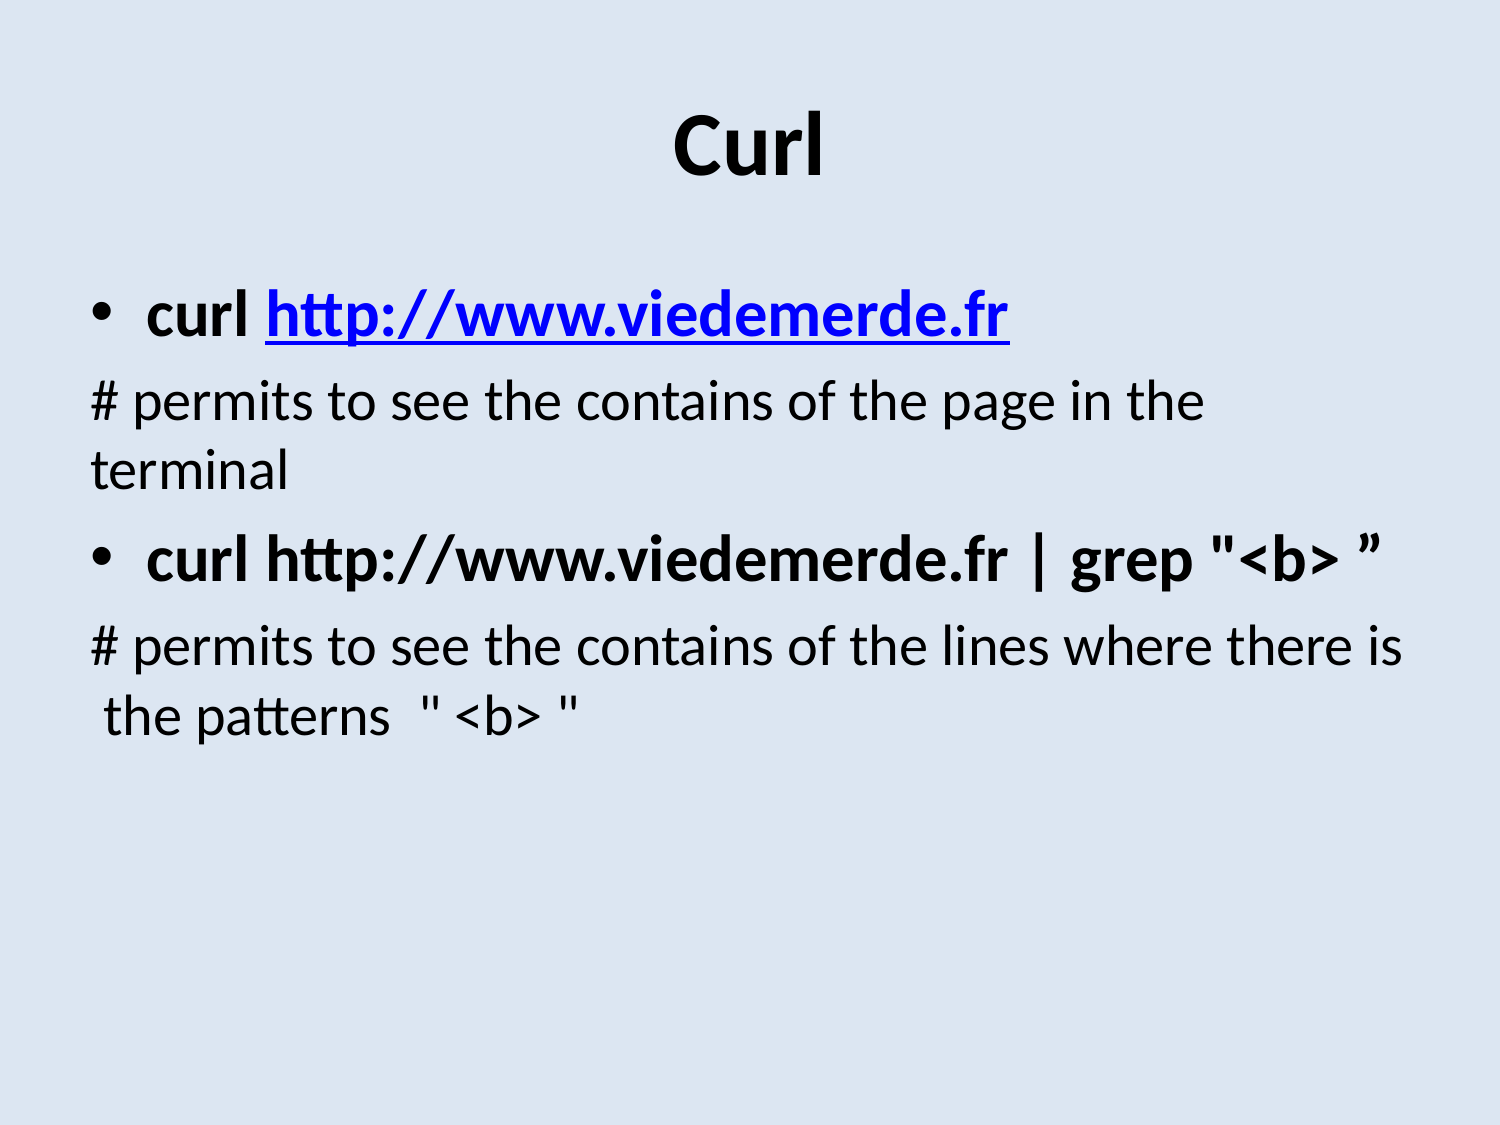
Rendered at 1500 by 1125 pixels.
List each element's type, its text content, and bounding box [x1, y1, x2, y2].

title Curl [75, 45, 1425, 233]
list curl http://www.viedemerde.fr # permits to see the contains of the page in the terminal curl http://www.viedemerde.fr | grep "<b> ” # permits to see the contains of the lines where there is the patterns " <b> " [75, 262, 1425, 1005]
